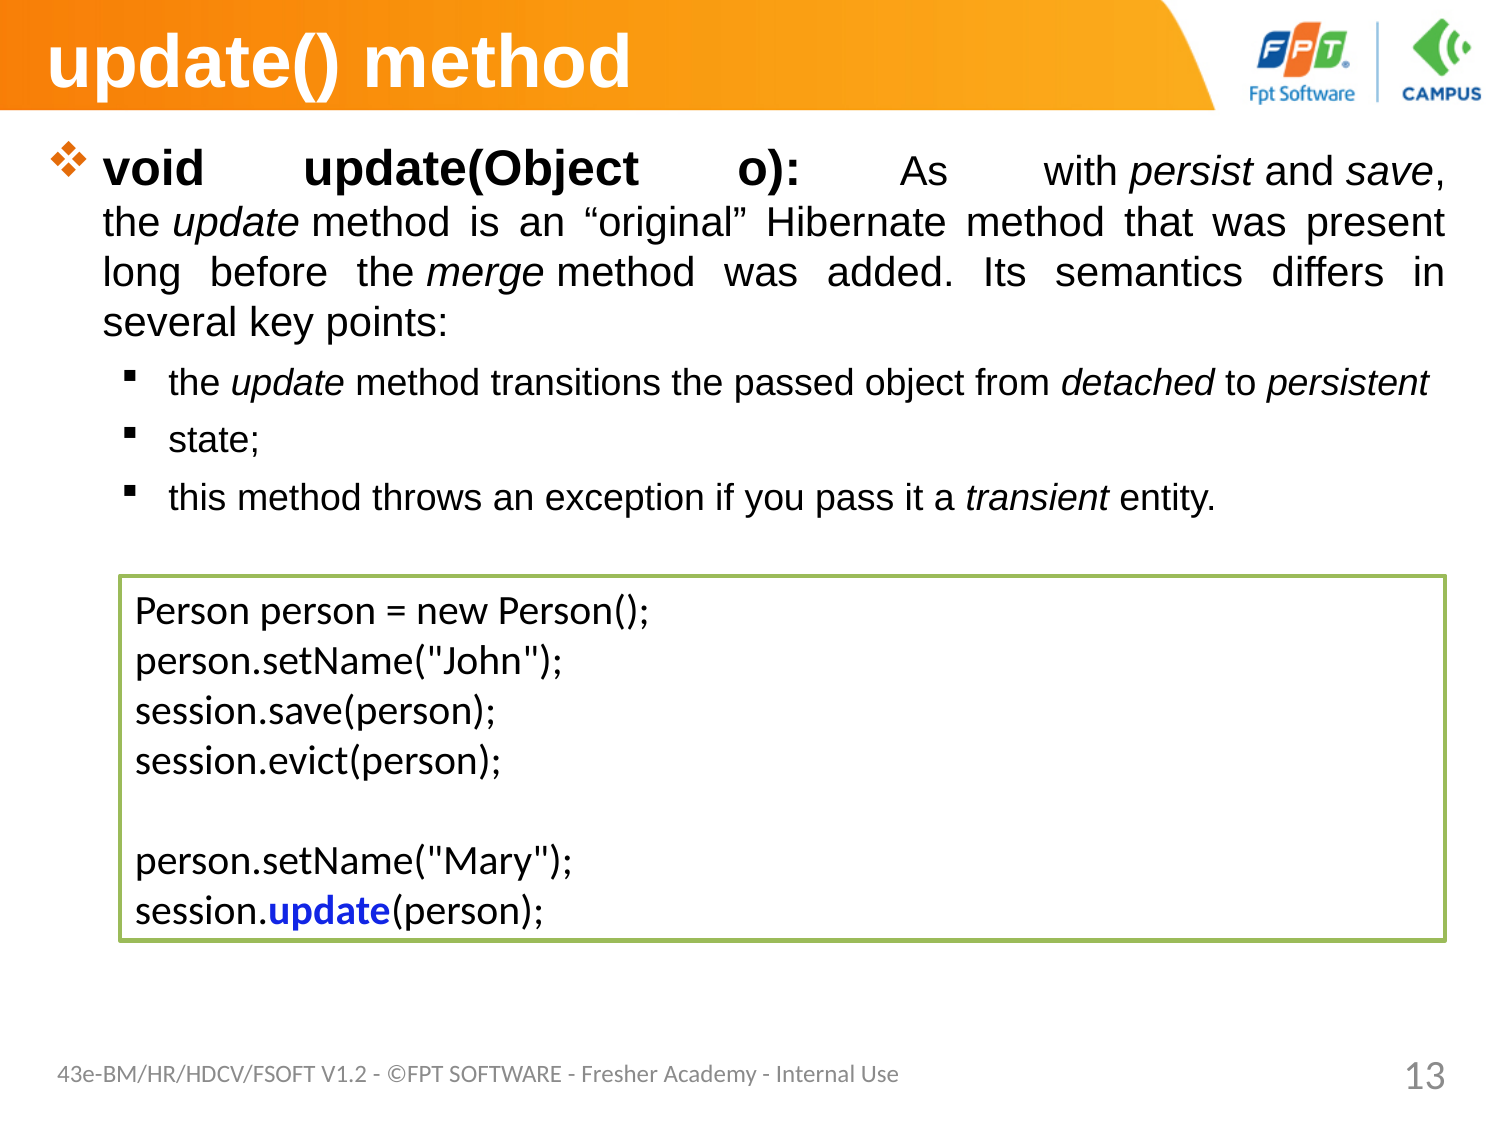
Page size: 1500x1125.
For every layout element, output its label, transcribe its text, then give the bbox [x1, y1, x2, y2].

picture [0, 0, 1500, 1125]
title update() method [31, 3, 1461, 111]
text_box Person person = new Person(); person.setName("John"); session.save(person); session.evict(person); person.setName("Mary"); session.update(person); [118, 574, 1447, 943]
slide_number 13 [1074, 1042, 1461, 1103]
footer 43e-BM/HR/HDCV/FSOFT V1.2 - ©FPT SOFTWARE - Fresher Academy - Internal Use [31, 1042, 927, 1103]
list void update(Object o): As with persist and save, the update method is an “original” Hibernate method that was present long before the merge method was added. Its semantics differs in several key points: the update method transitions the passed object from detached to persistent state; this method throws an exception if you pass it a transient entity. [31, 127, 1461, 1020]
